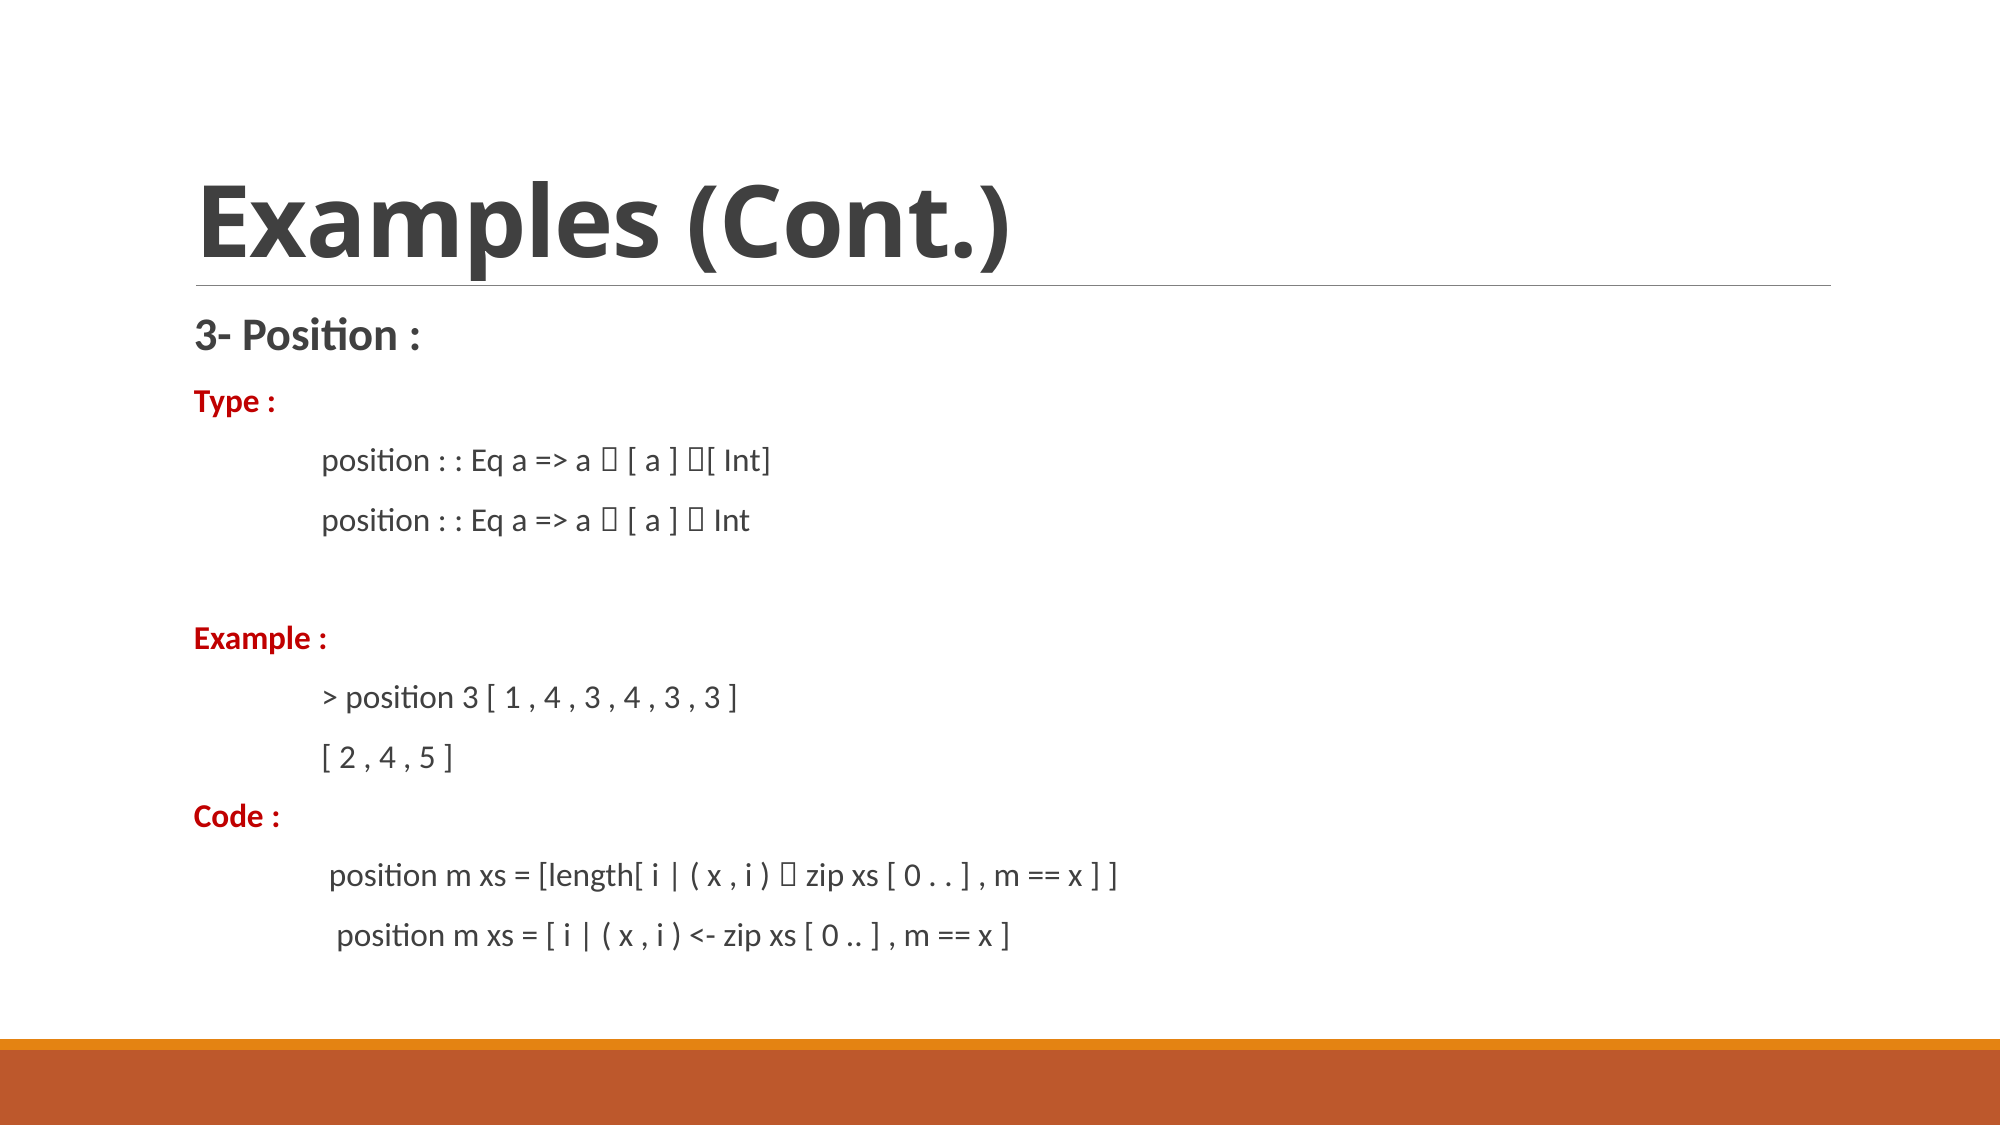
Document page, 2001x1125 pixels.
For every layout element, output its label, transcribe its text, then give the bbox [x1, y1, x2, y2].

title Examples (Cont.) [180, 47, 1830, 285]
list 3- Position : Type : position : : Eq a => a  [ a ] [ Int] position : : Eq a => a  [ a ]  Int Example : > position 3 [ 1 , 4 , 3 , 4 , 3 , 3 ] [ 2 , 4 , 5 ] Code : position m xs = [length[ i | ( x , i )  zip xs [ 0 . . ] , m == x ] ] position m xs = [ i | ( x , i ) <- zip xs [ 0 .. ] , m == x ] [180, 302, 1830, 963]
